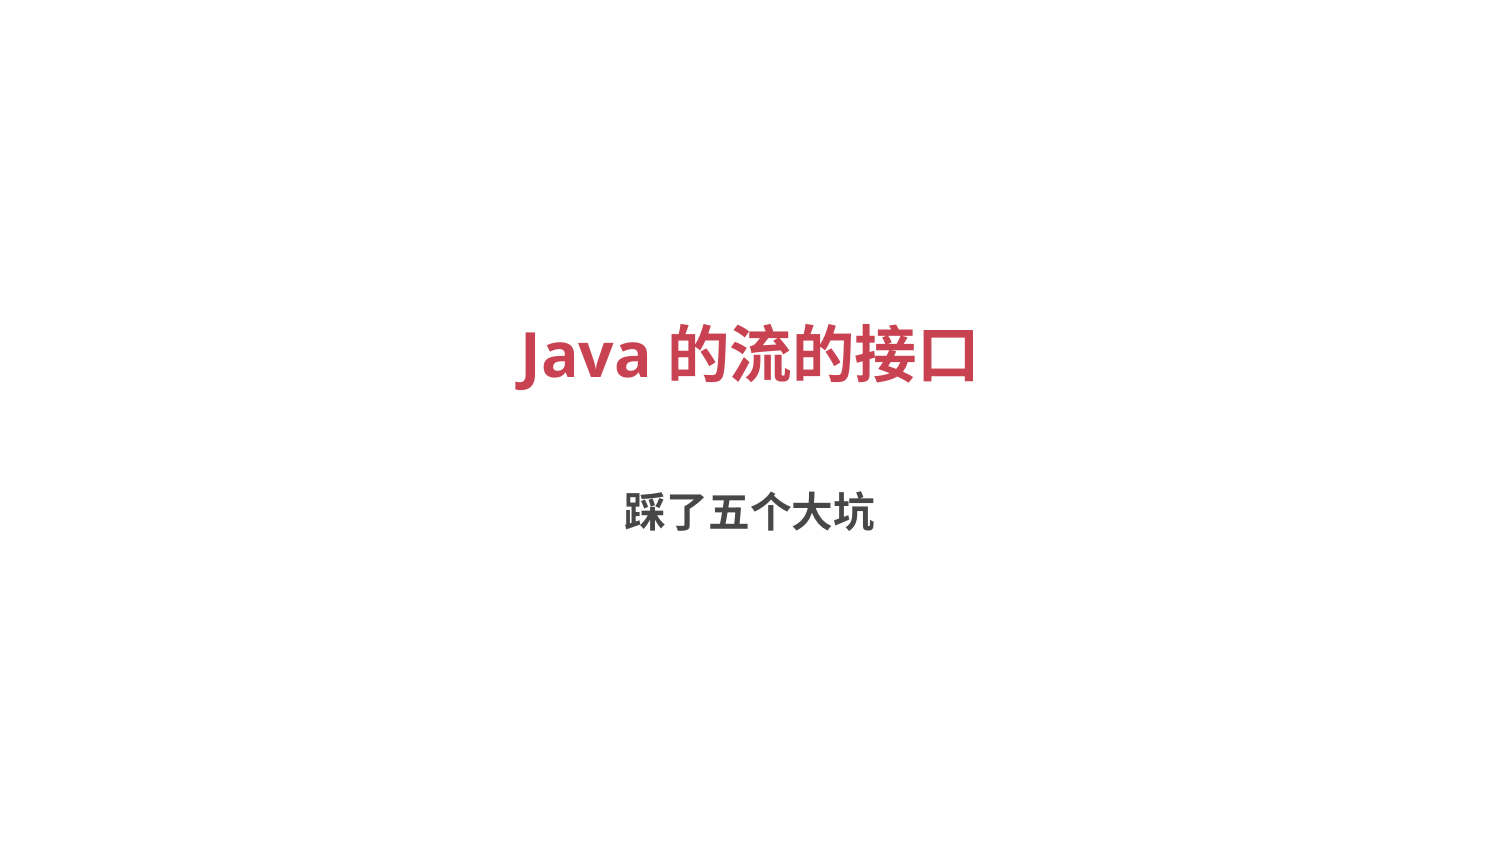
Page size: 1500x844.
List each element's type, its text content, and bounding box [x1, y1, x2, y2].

subtitle 踩了五个大坑 [224, 477, 1276, 694]
title Java的流的接口 [112, 261, 1388, 444]
